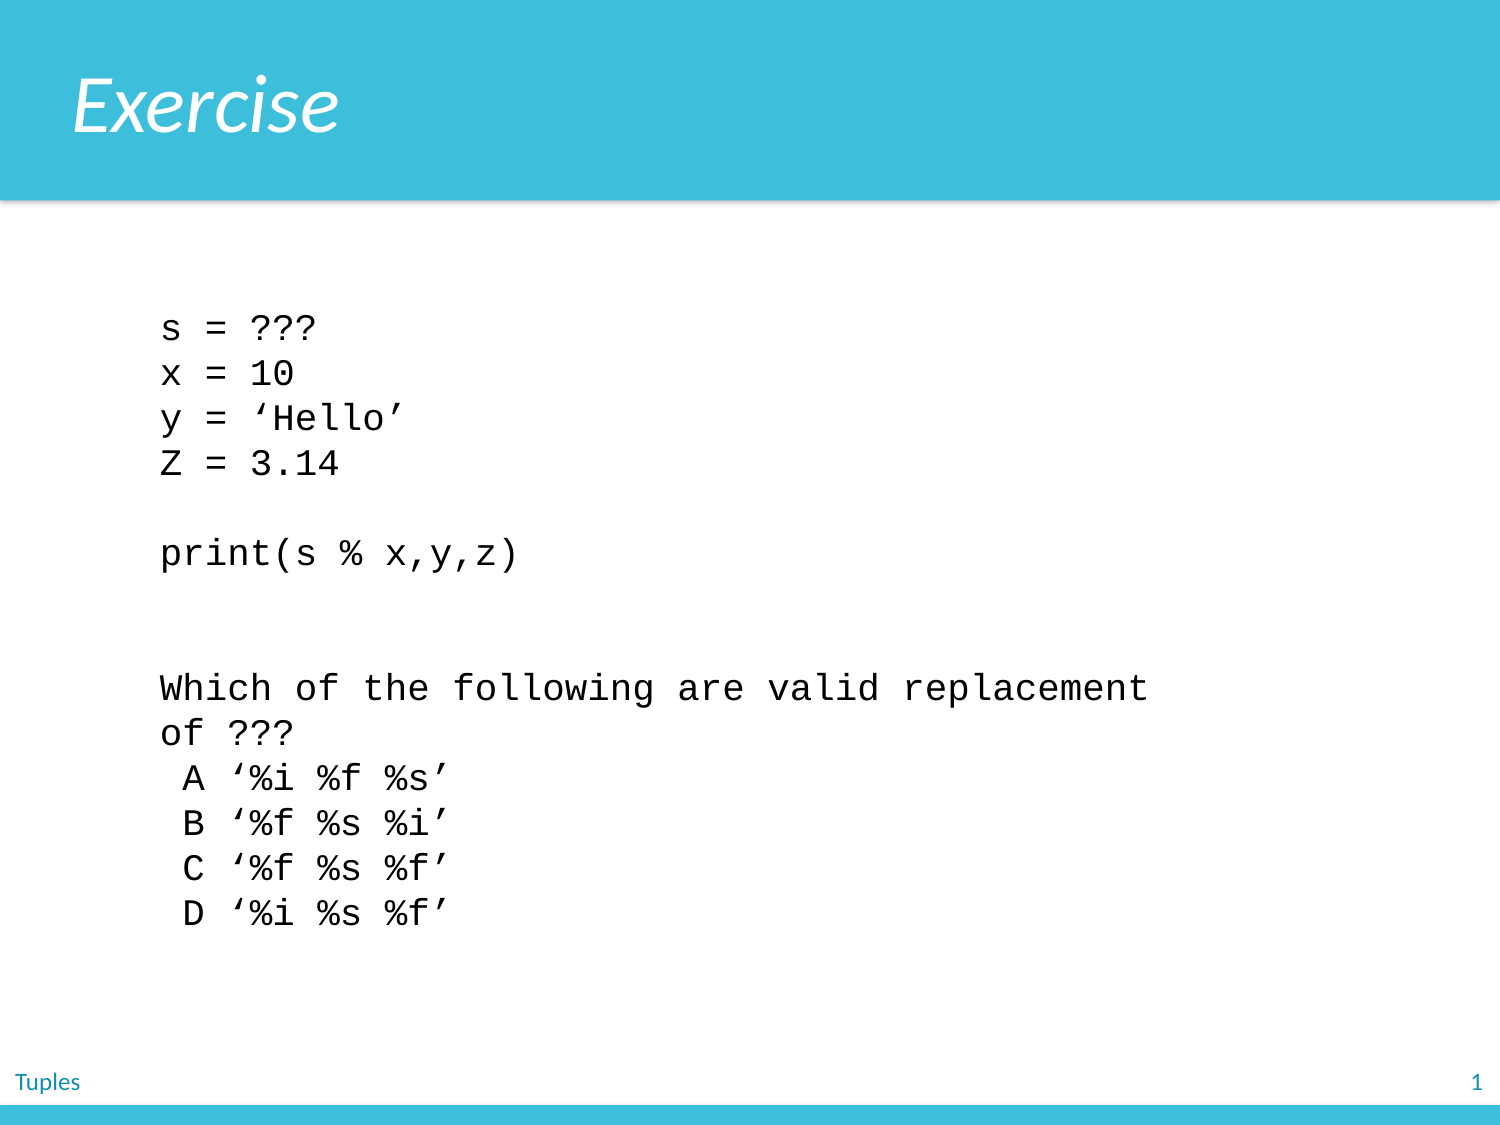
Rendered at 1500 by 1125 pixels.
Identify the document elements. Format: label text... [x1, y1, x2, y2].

text_box Exercise [0, 0, 1500, 201]
text_box [0, 1104, 1500, 1125]
text_box 1 [1455, 1058, 1498, 1104]
text_box Tuples [0, 1058, 96, 1103]
text_box s = ??? x = 10 y = ‘Hello’ Z = 3.14 print(s % x,y,z) Which of the following are valid replacement of ??? A ‘%i %f %s’ B ‘%f %s %i’ C ‘%f %s %f’ D ‘%i %s %f’ [145, 295, 1205, 941]
